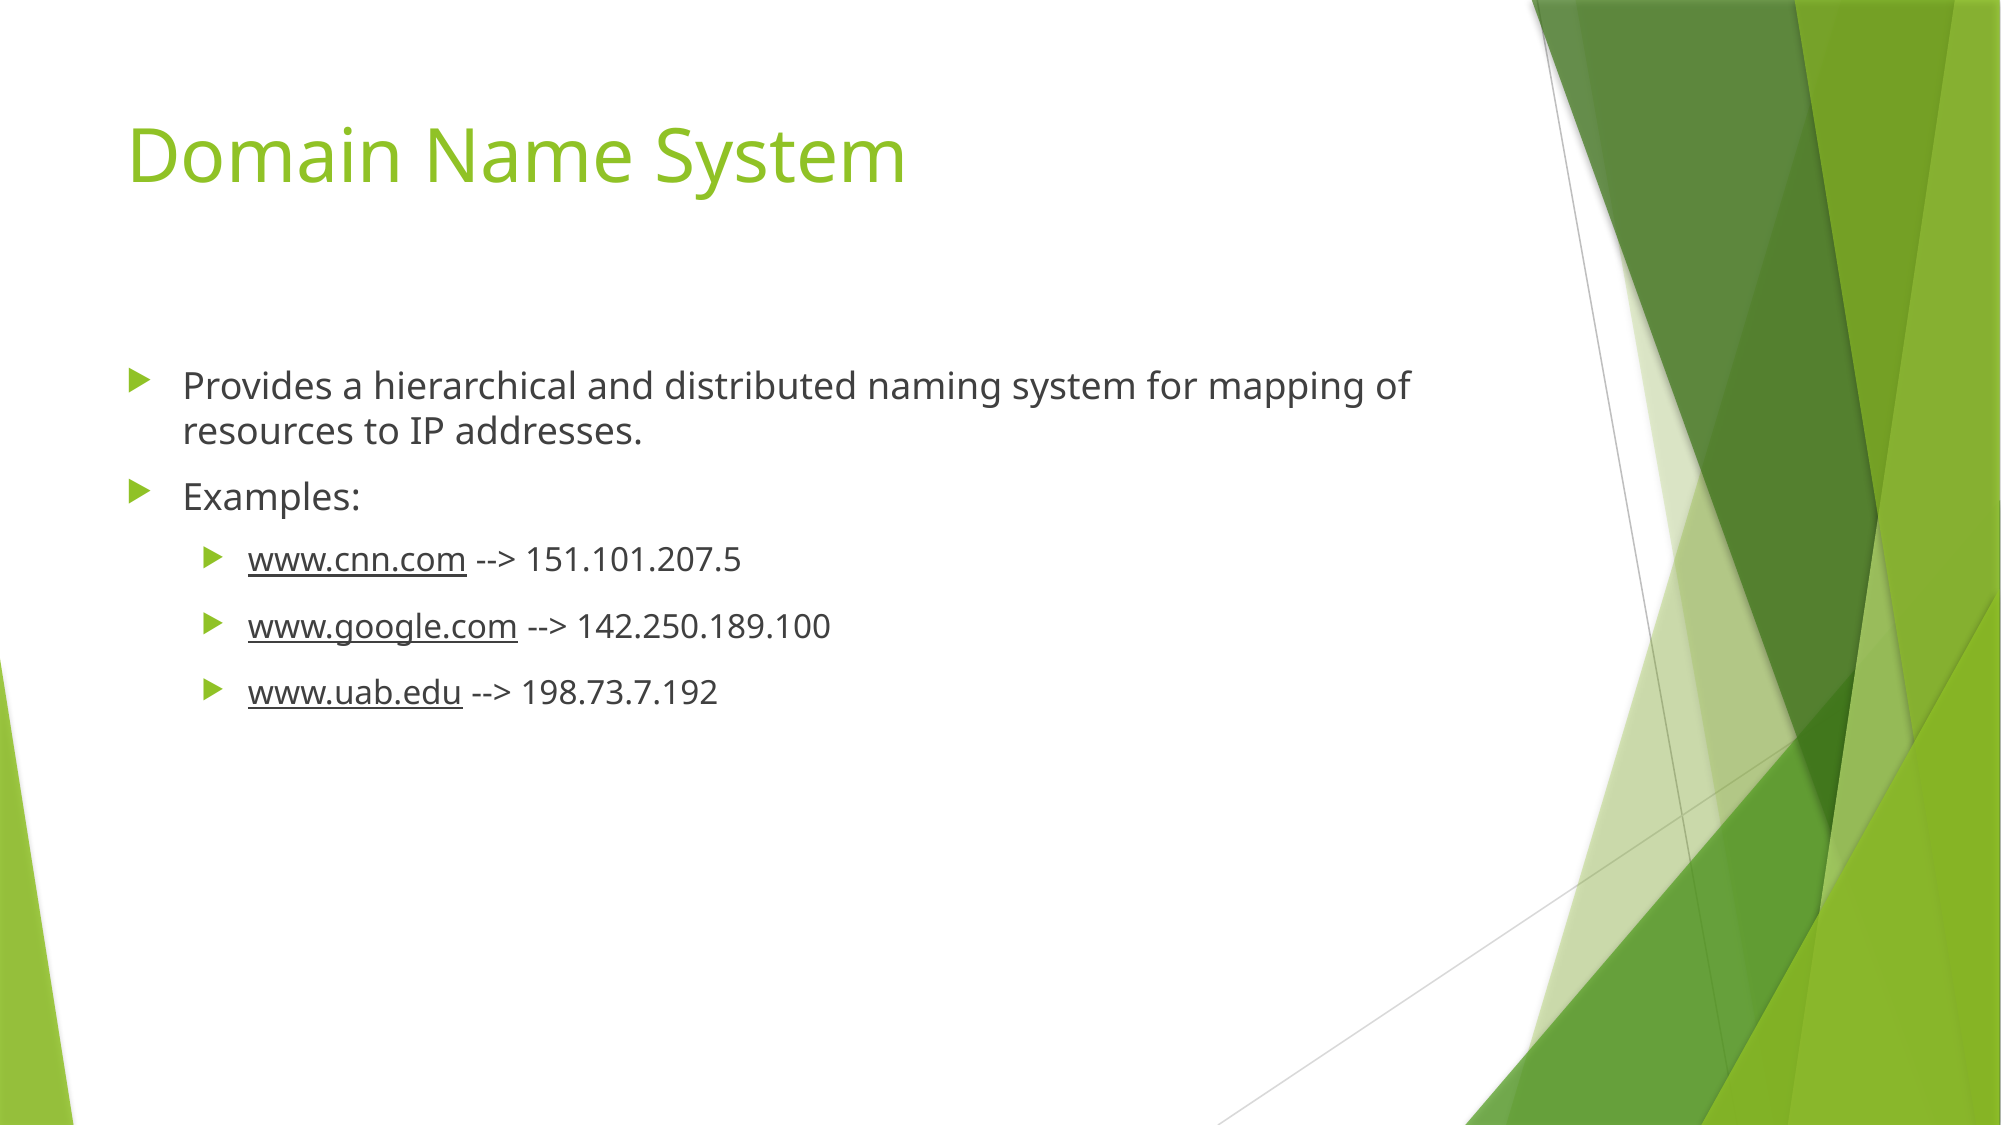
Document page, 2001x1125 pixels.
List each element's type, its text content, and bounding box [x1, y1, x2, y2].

list Provides a hierarchical and distributed naming system for mapping of resources to IP addresses. Examples: www.cnn.com --> 151.101.207.5 www.google.com --> 142.250.189.100 www.uab.edu --> 198.73.7.192 [111, 354, 1522, 992]
title Domain Name System [111, 99, 1522, 317]
